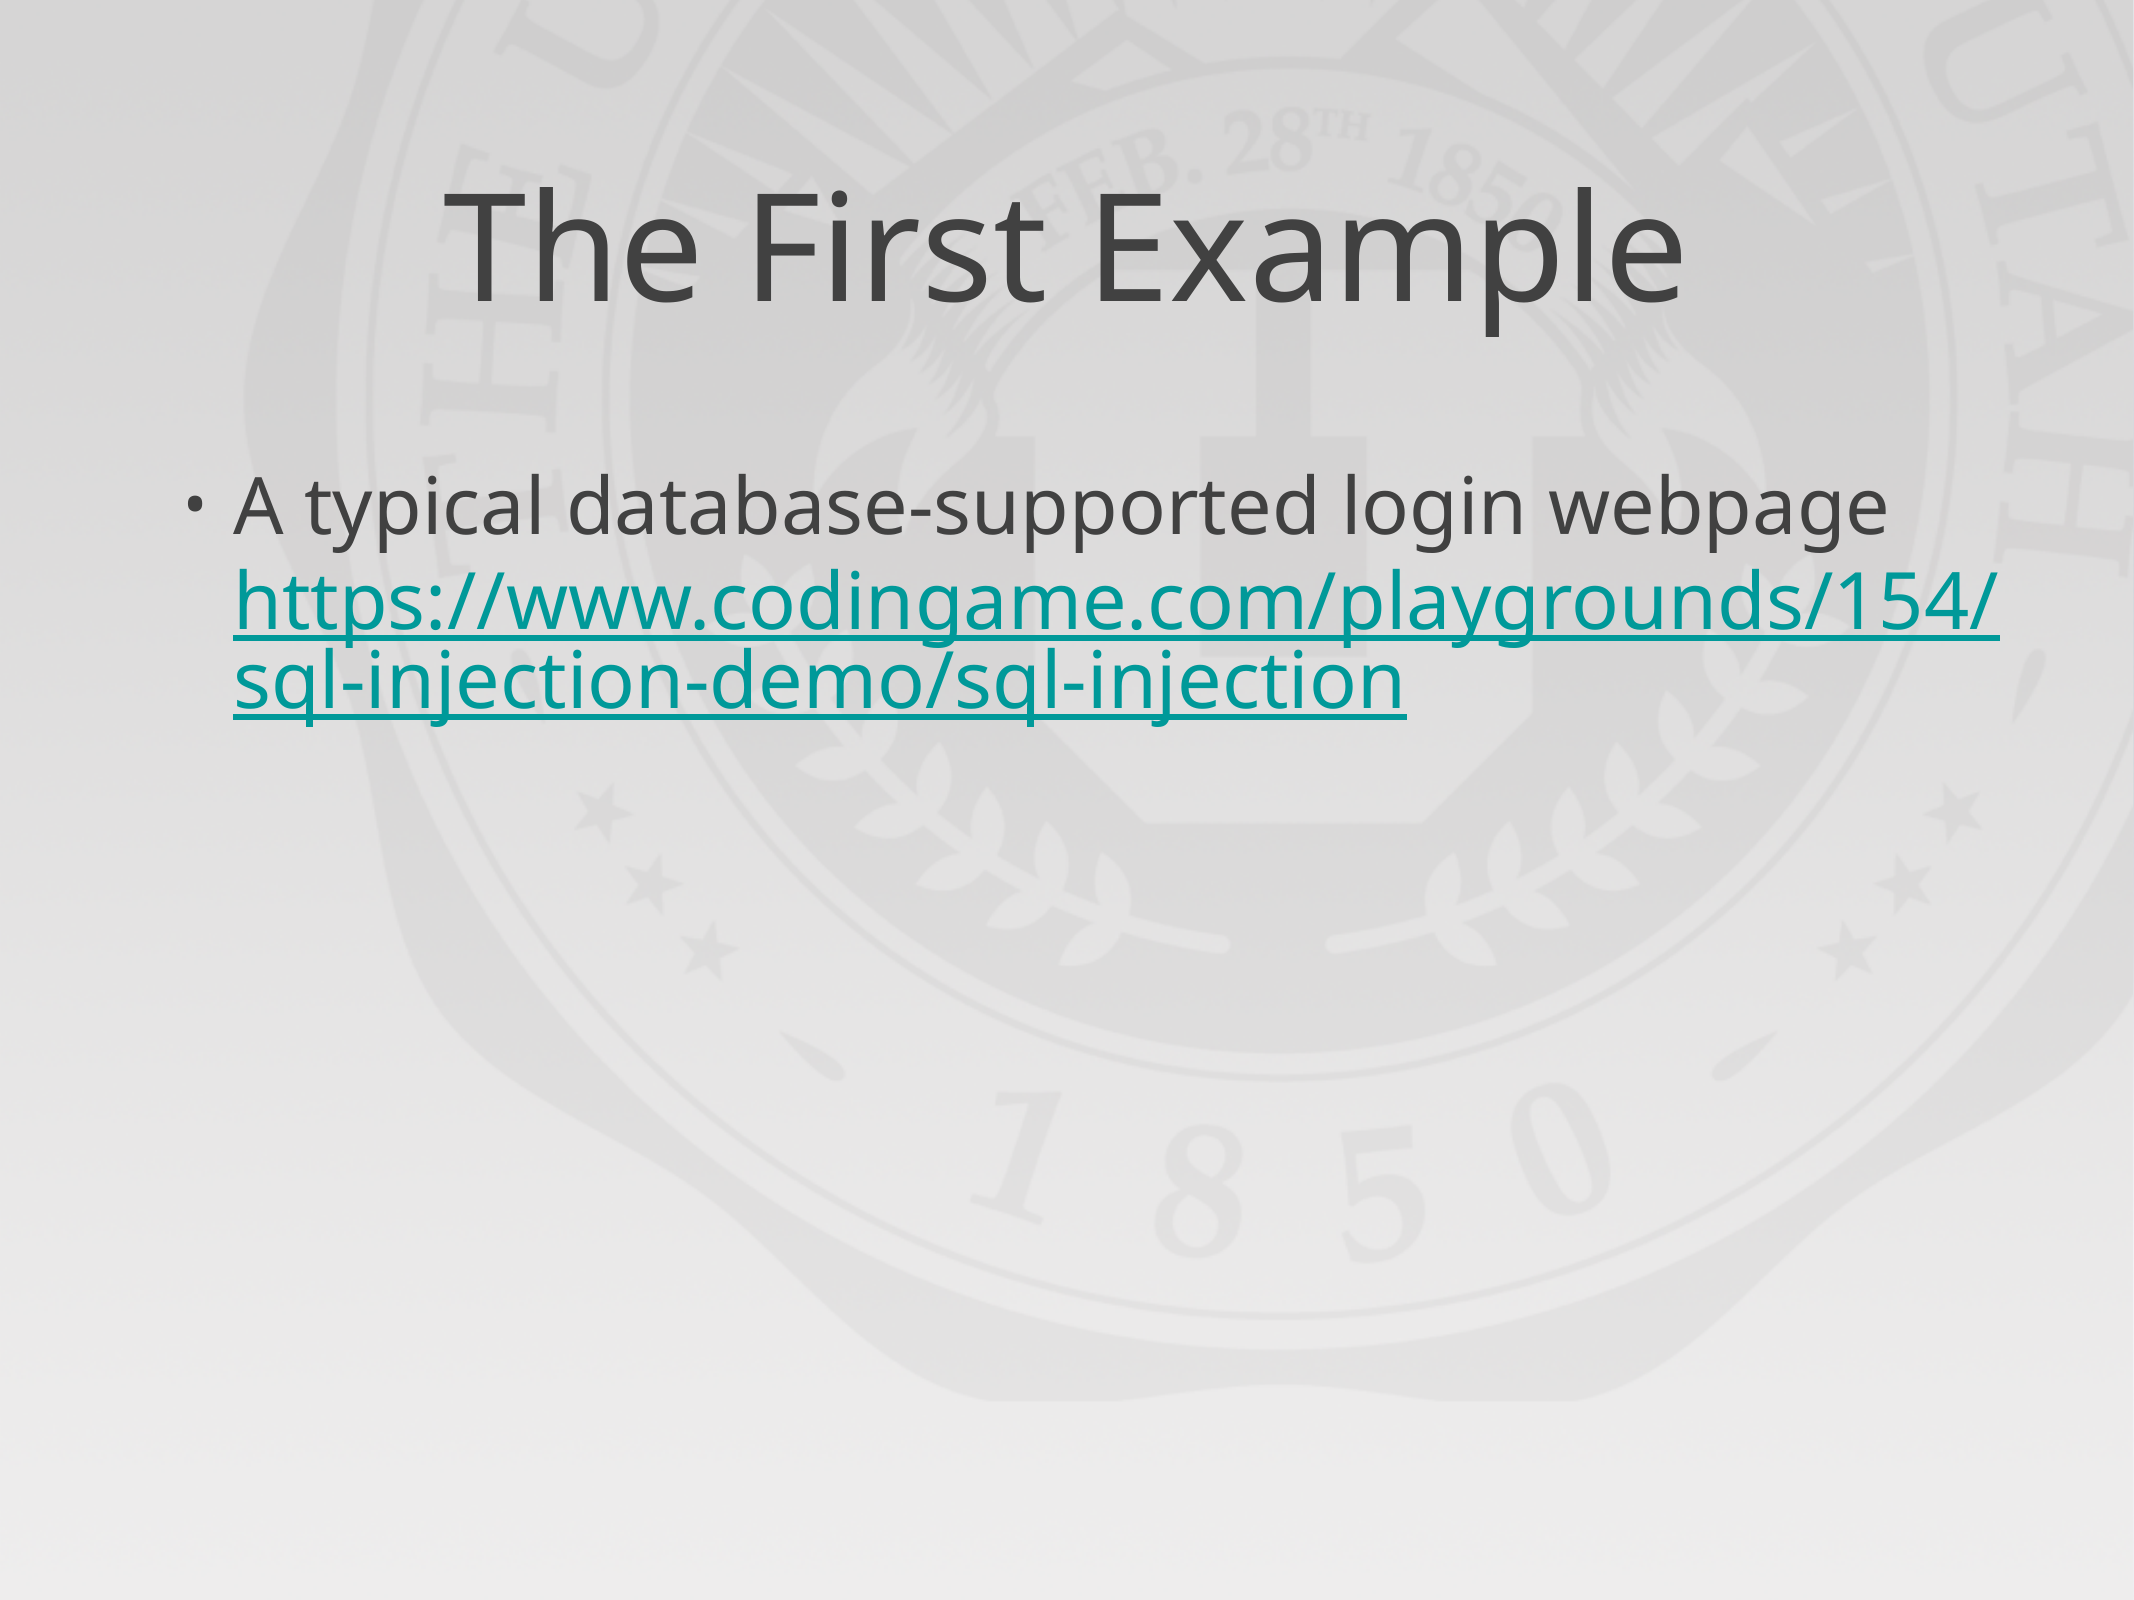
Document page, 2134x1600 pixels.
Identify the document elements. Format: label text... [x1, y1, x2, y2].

picture [0, 0, 2134, 1600]
title The First Example [58, 41, 2075, 442]
list A typical database-supported login webpage https://www.codingame.com/playgrounds/154/sql-injection-demo/sql-injection [168, 447, 2030, 1463]
